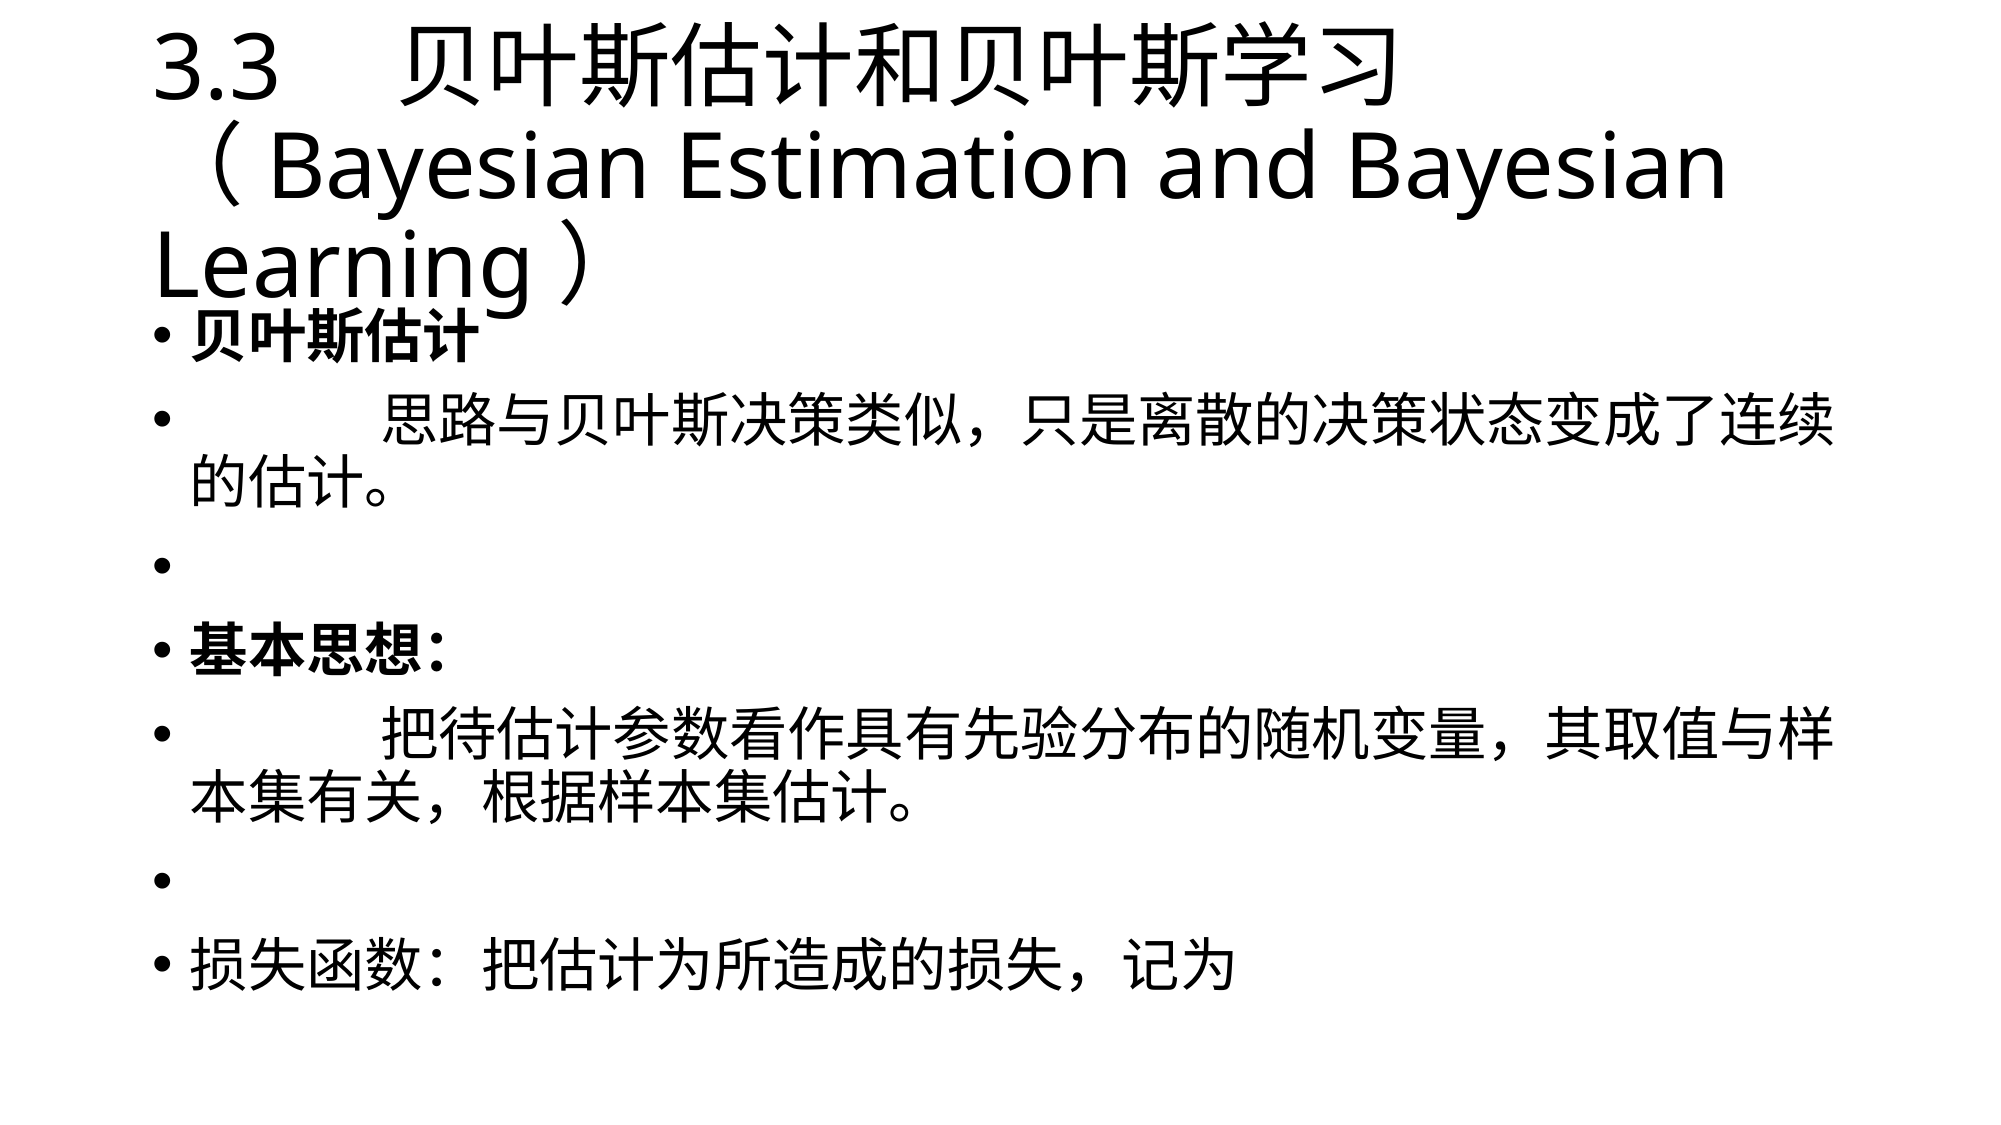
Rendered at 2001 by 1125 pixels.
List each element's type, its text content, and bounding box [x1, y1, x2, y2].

title 3.3 贝叶斯估计和贝叶斯学习（Bayesian Estimation and Bayesian Learning） [137, 59, 1863, 278]
